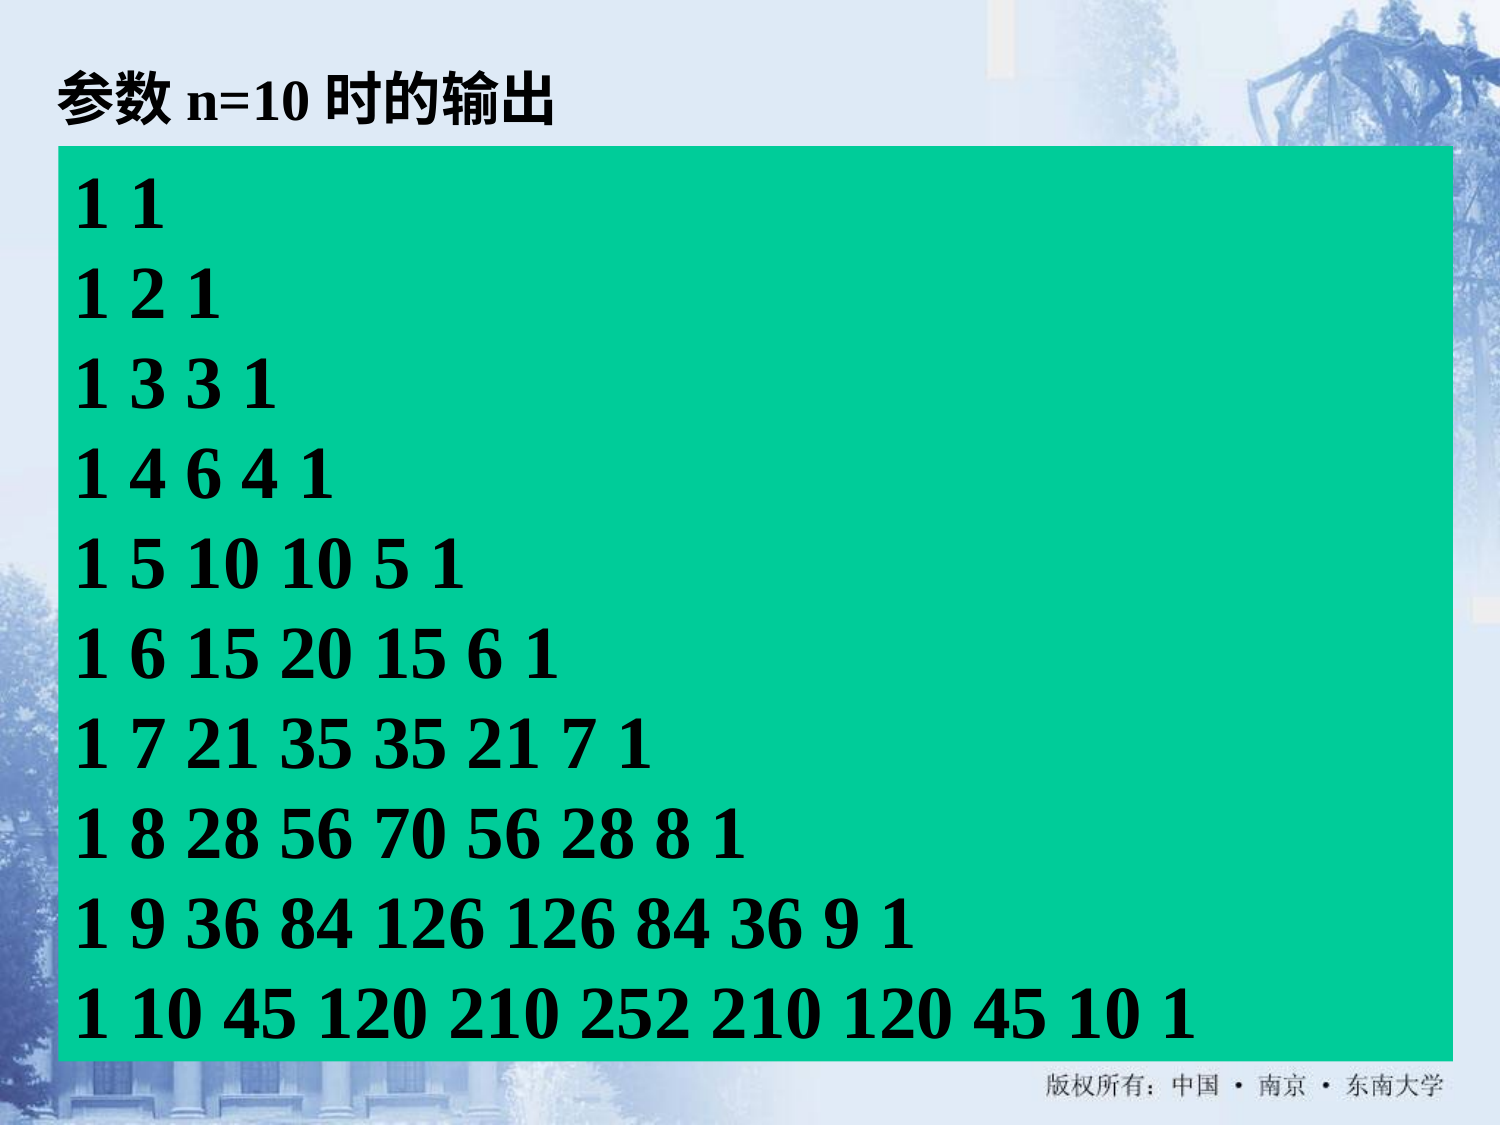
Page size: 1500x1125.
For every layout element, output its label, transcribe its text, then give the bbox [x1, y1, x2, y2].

text_box 1 1 1 2 1 1 3 3 1 1 4 6 4 1 1 5 10 10 5 1 1 6 15 20 15 6 1 1 7 21 35 35 21 7 1 1 8 28 56 70 56 28 8 1 1 9 36 84 126 126 84 36 9 1 1 10 45 120 210 252 210 120 45 10 1 [58, 146, 1453, 1062]
text_box 参数n=10时的输出 [41, 54, 1388, 140]
picture [0, 0, 1500, 1125]
